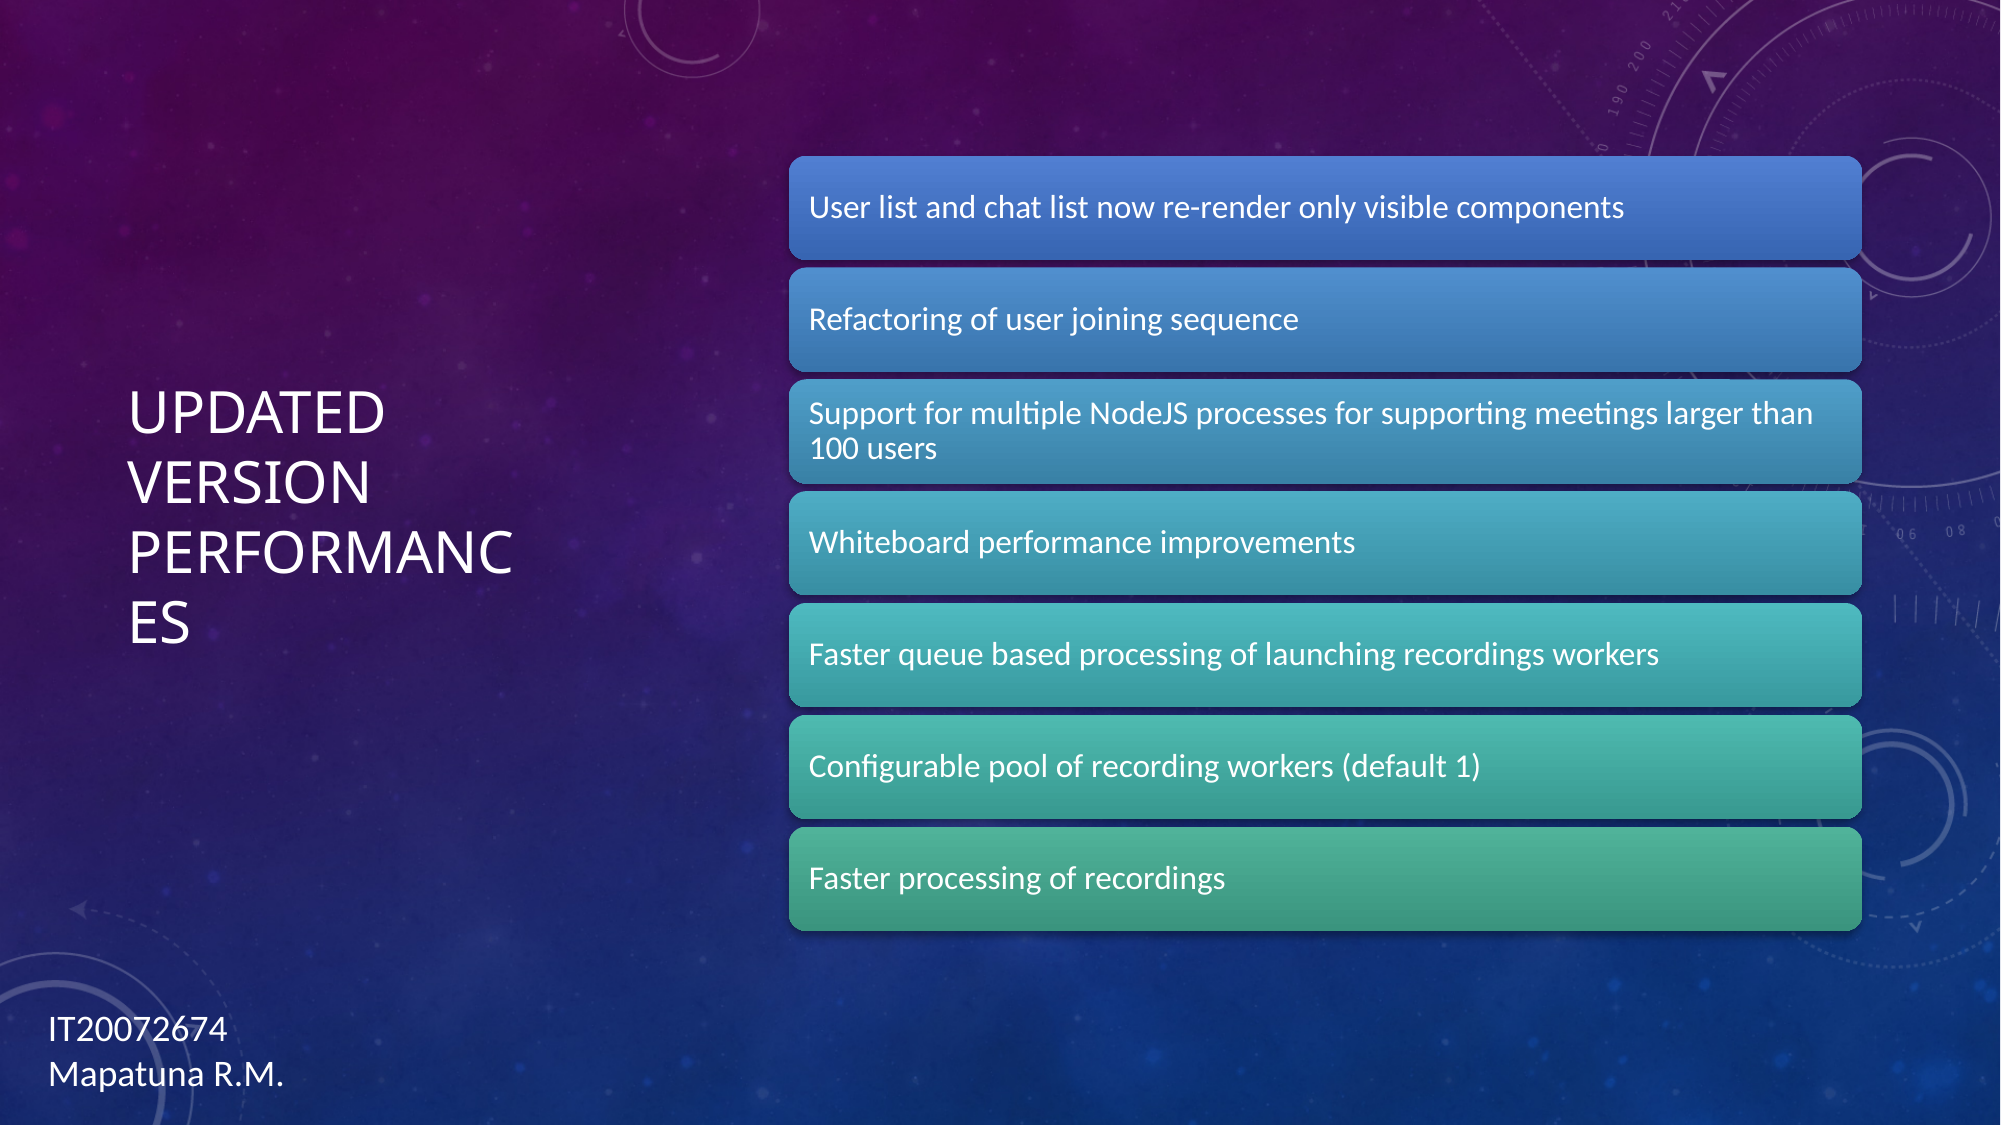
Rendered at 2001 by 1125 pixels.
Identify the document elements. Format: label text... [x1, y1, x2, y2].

text_box IT20072674 Mapatuna R.M. [33, 996, 325, 1102]
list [788, 147, 1863, 939]
title Updated version Performances [112, 105, 538, 925]
picture [0, 0, 2001, 1125]
